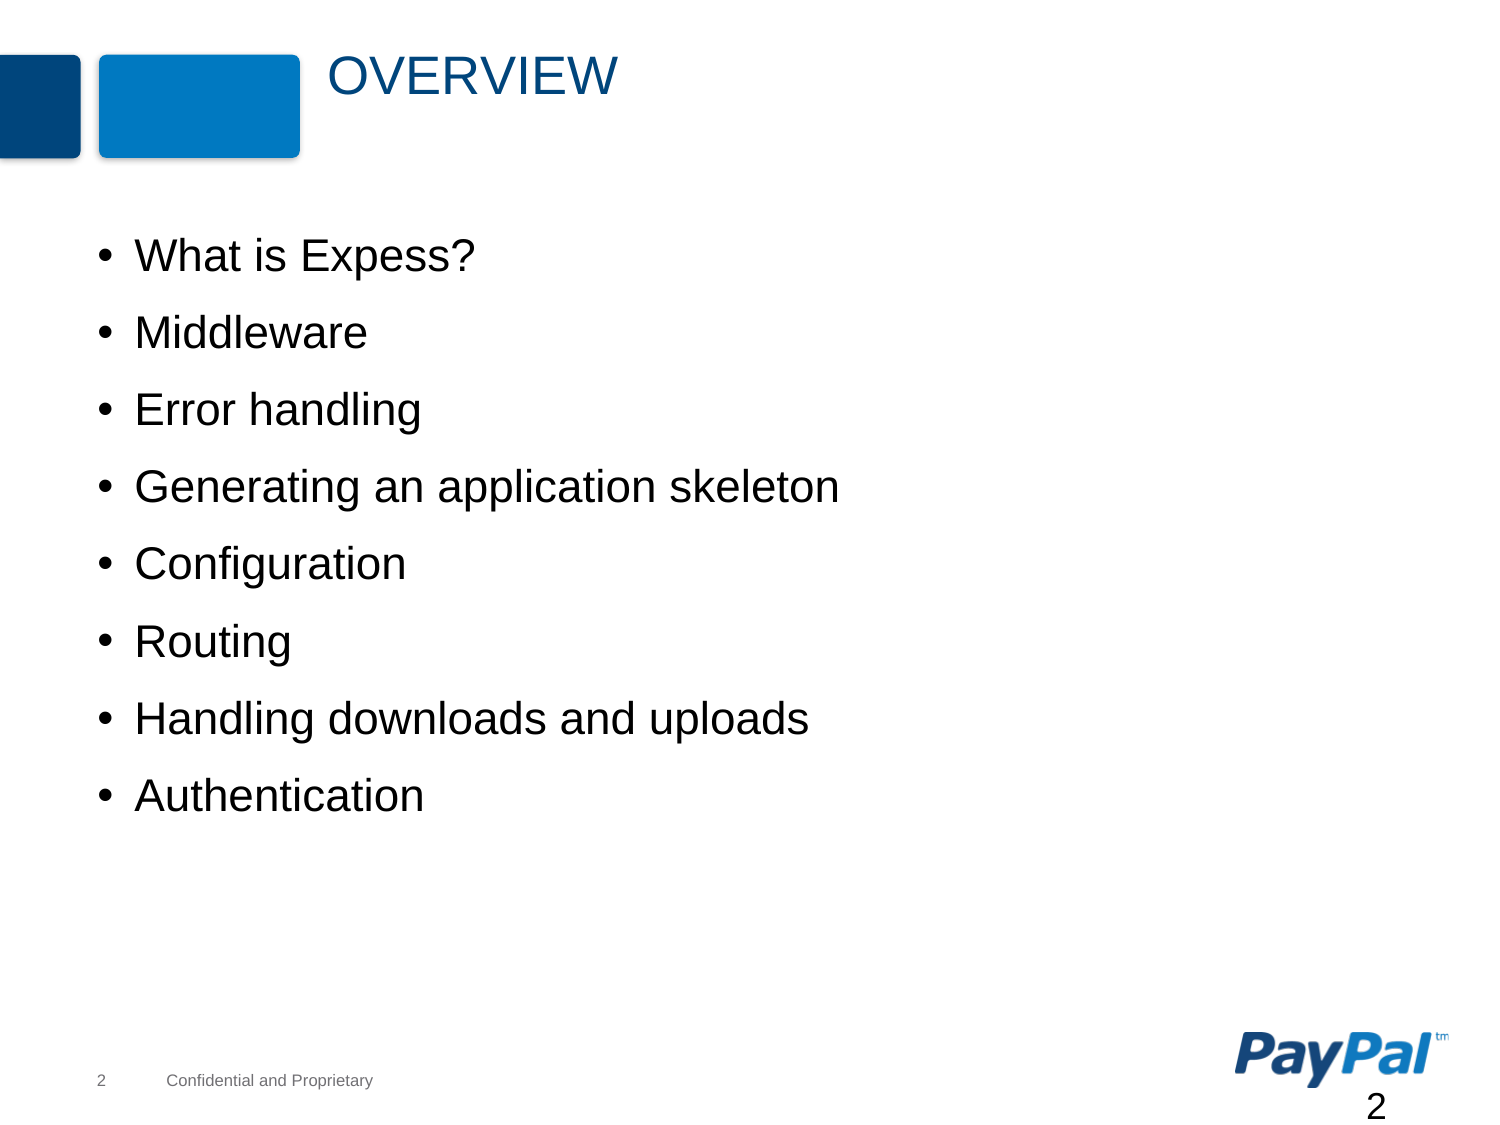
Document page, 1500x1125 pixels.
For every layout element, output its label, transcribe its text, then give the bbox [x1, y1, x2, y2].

picture [1235, 1032, 1449, 1088]
list What is Expess? Middleware Error handling Generating an application skeleton Configuration Routing Handling downloads and uploads Authentication [82, 221, 1413, 1013]
slide_number 2 [1351, 1074, 1500, 1125]
title Overview [312, 37, 1463, 175]
